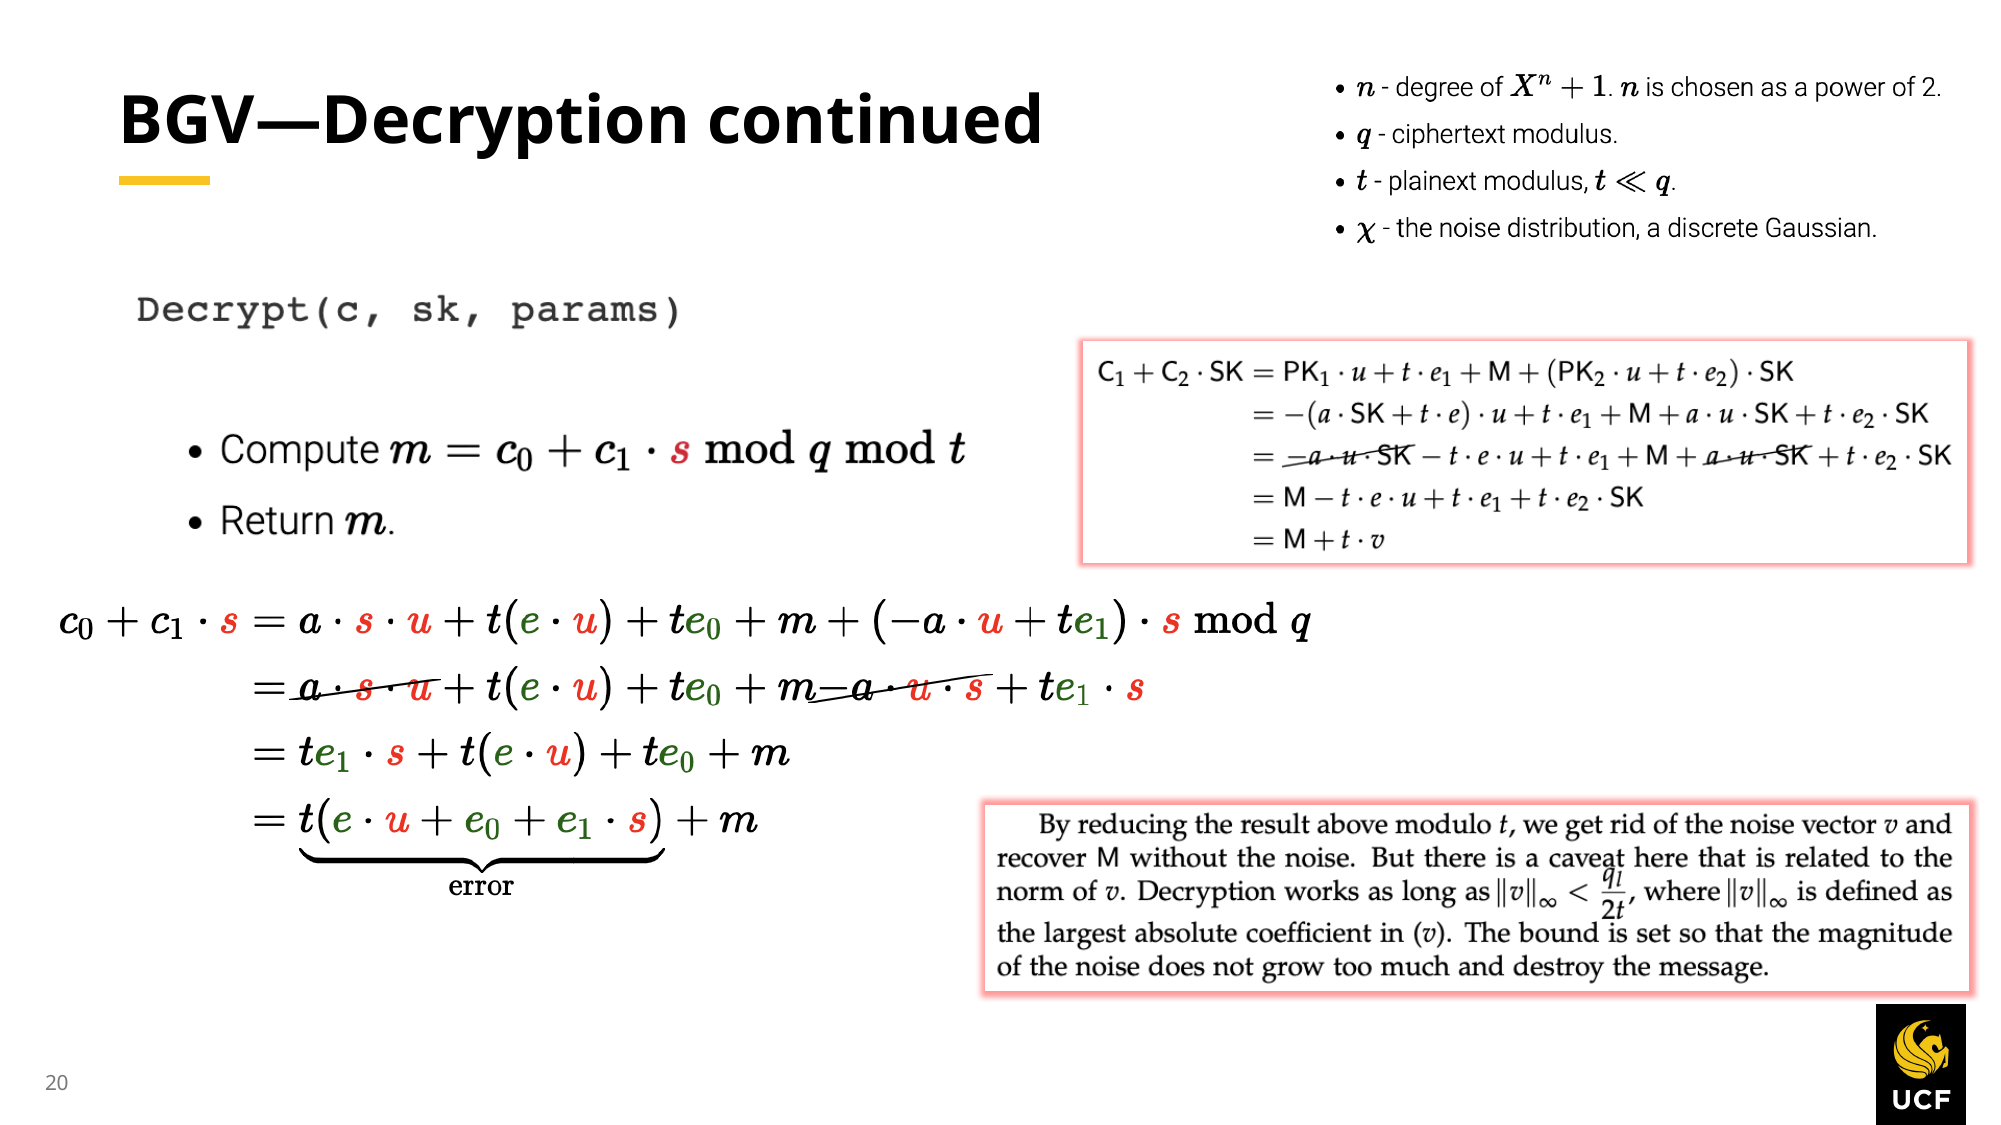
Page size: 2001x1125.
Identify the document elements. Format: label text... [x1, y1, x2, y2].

picture [118, 276, 986, 552]
picture [46, 590, 1969, 991]
picture [1876, 1004, 1966, 1125]
title BGV—Decryption continued [118, 30, 1882, 157]
picture [1083, 341, 1967, 563]
picture [1321, 62, 1953, 251]
